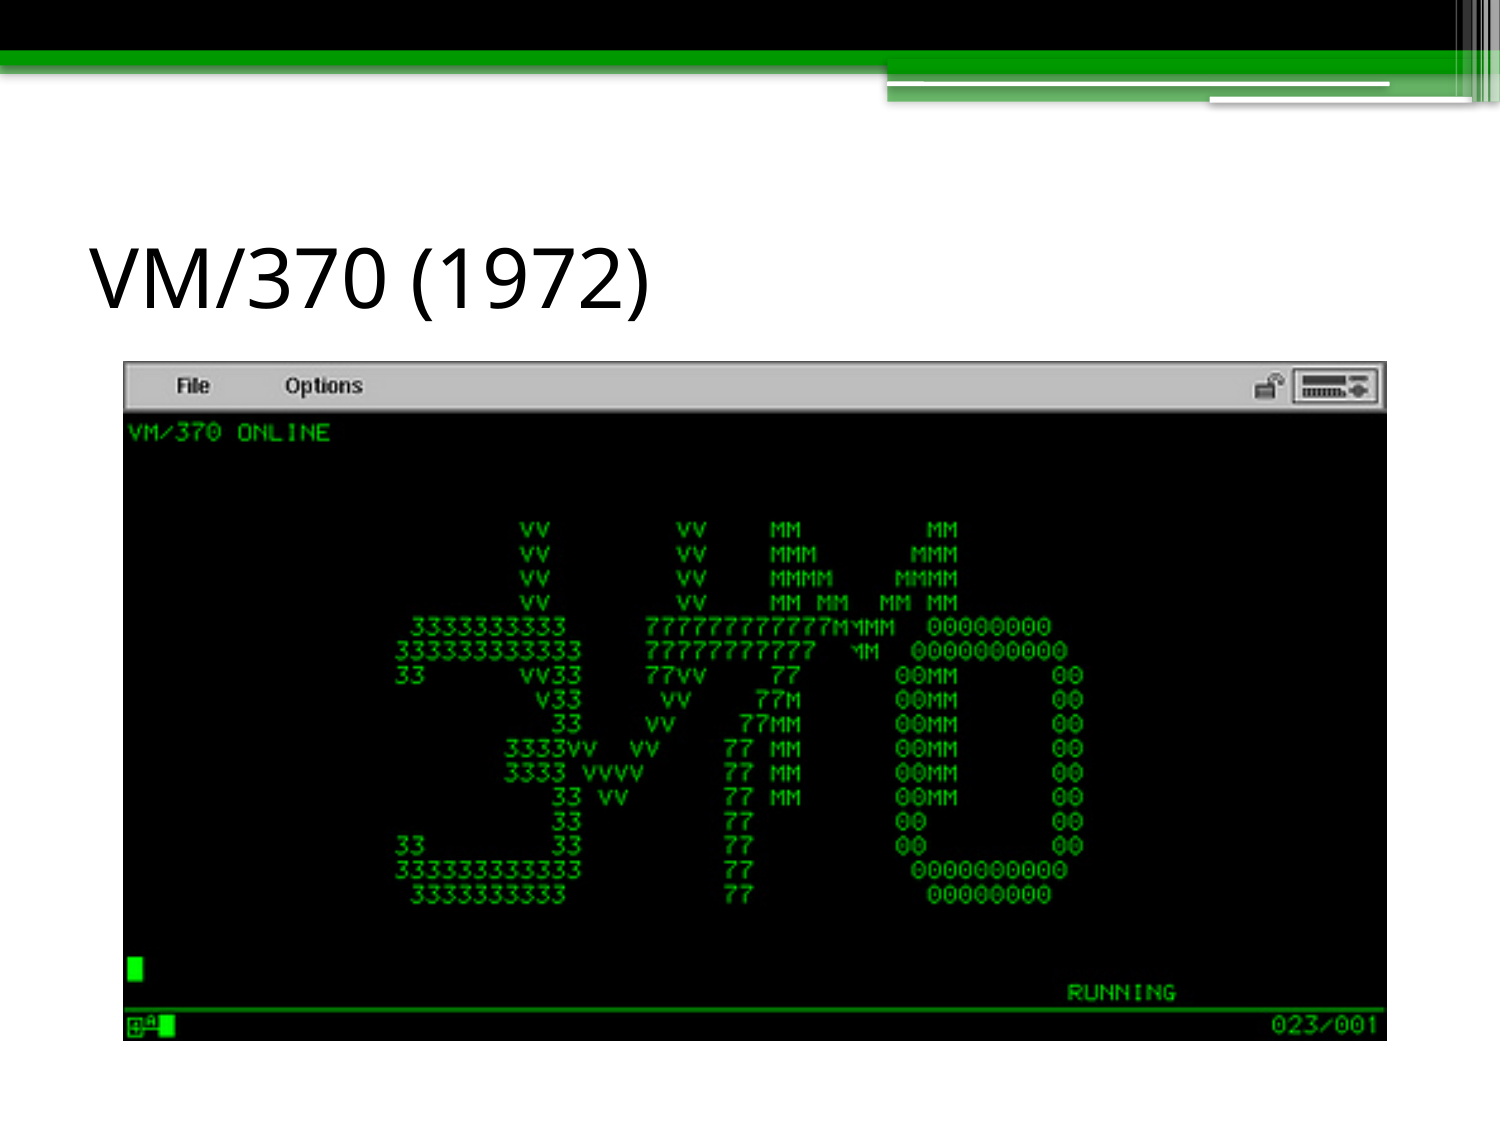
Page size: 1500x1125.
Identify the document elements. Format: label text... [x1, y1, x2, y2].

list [123, 361, 1387, 1042]
title VM/370 (1972) [75, 187, 1425, 363]
